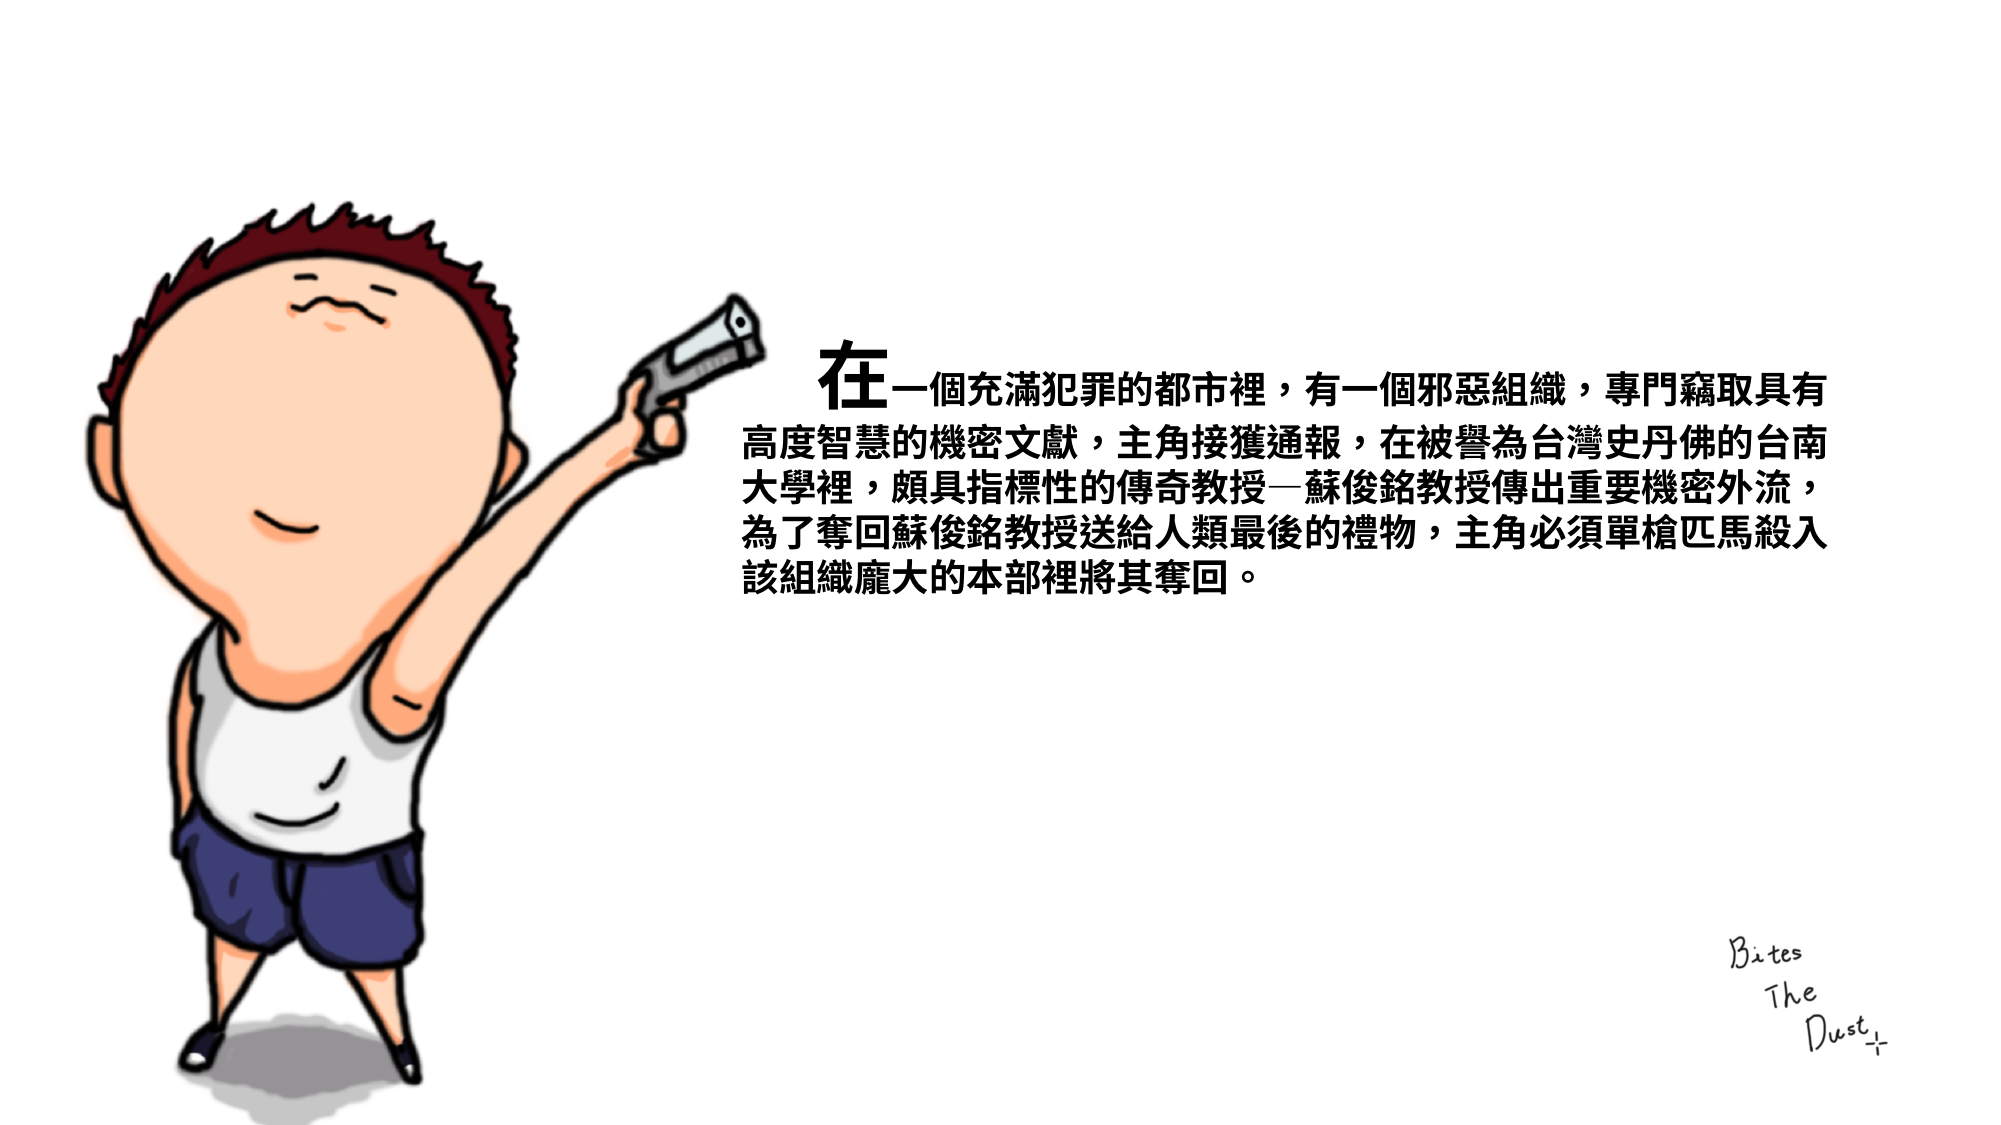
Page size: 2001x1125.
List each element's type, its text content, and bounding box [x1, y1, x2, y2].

text_box 在一個充滿犯罪的都市裡，有一個邪惡組織，專門竊取具有高度智慧的機密文獻，主角接獲通報，在被譽為台灣史丹佛的台南大學裡，頗具指標性的傳奇教授—蘇俊銘教授傳出重要機密外流，為了奪回蘇俊銘教授送給人類最後的禮物，主角必須單槍匹馬殺入該組織龐大的本部裡將其奪回。 [836, 321, 1867, 606]
picture [1709, 914, 1911, 1117]
picture [0, 164, 836, 1125]
